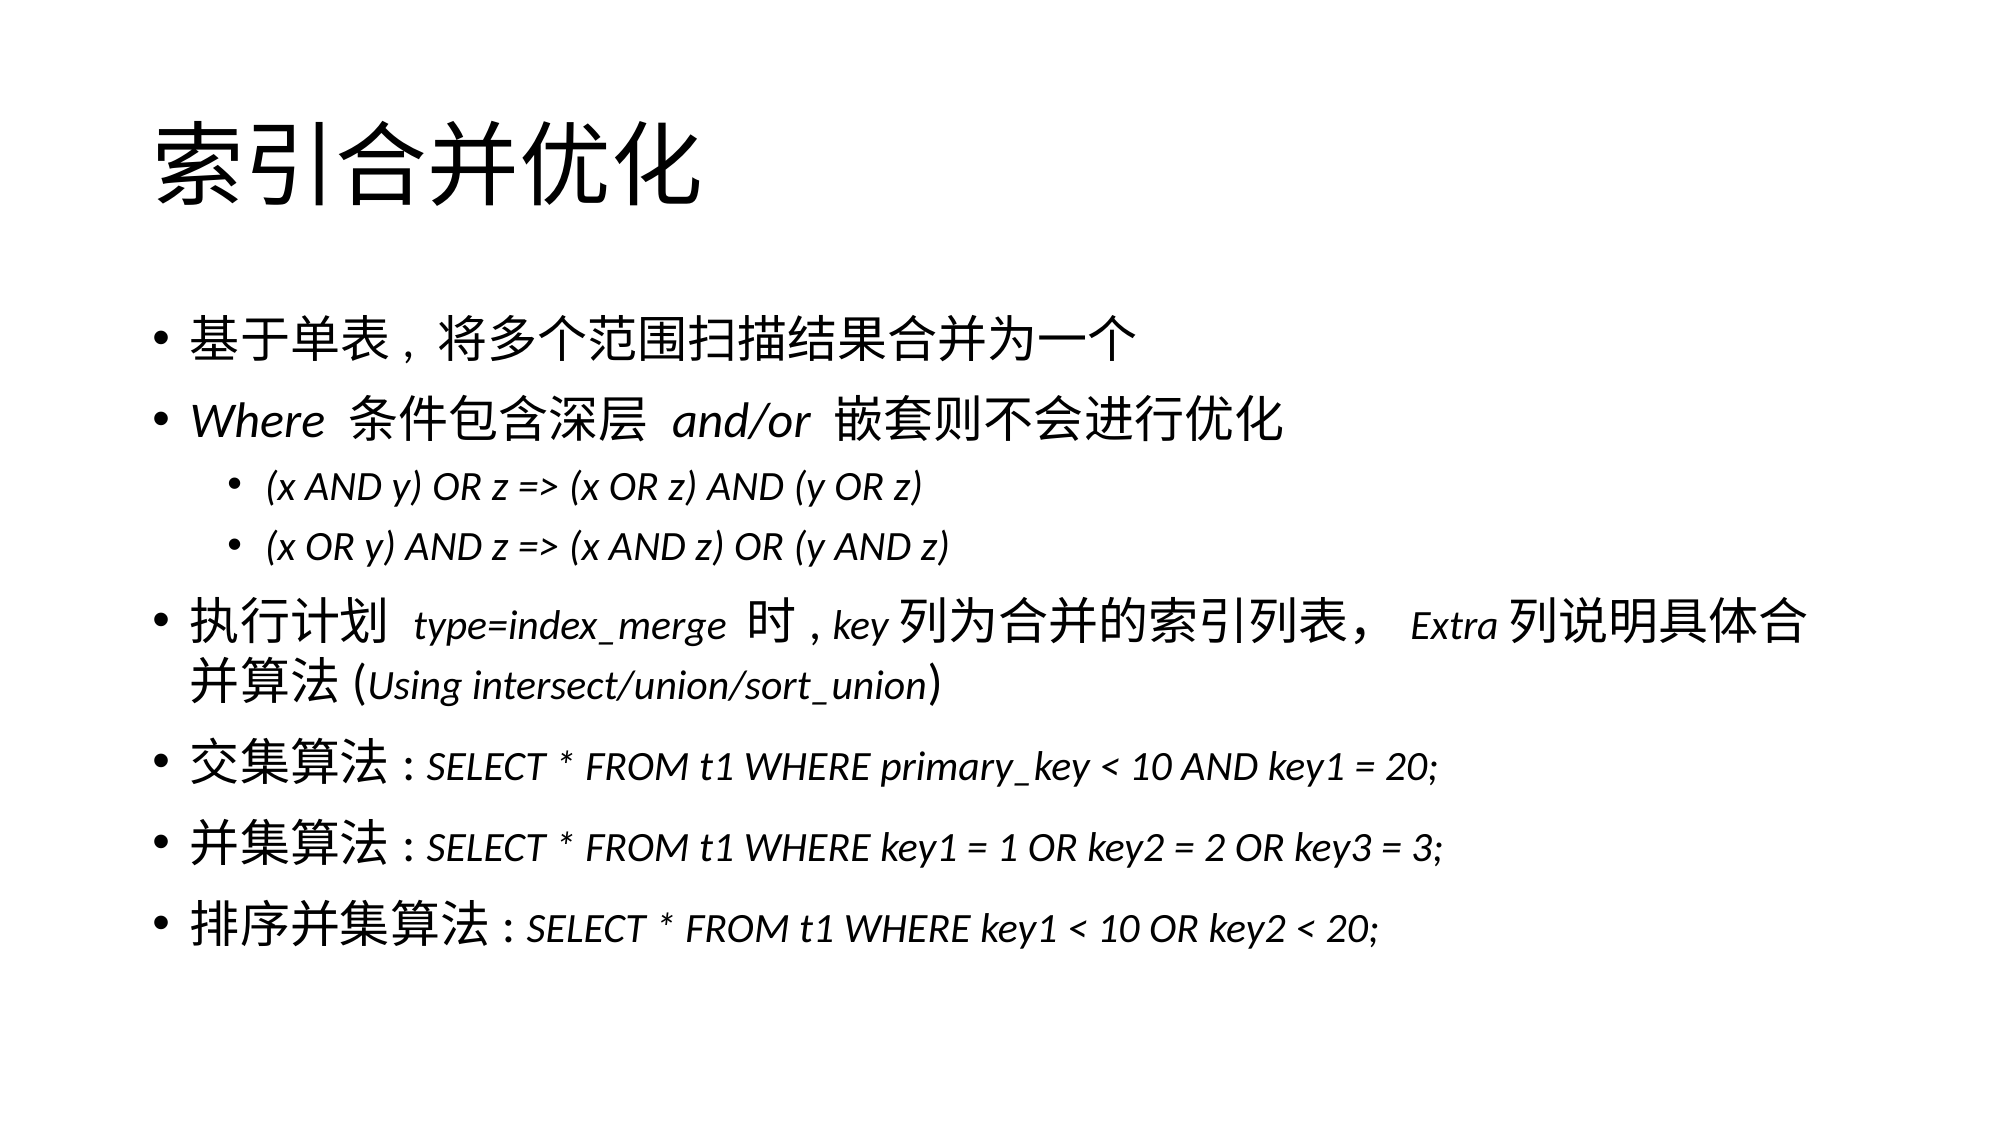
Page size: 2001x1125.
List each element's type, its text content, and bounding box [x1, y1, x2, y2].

list 基于单表, 将多个范围扫描结果合并为一个 Where 条件包含深层 and/or 嵌套则不会进行优化 (x AND y) OR z => (x OR z) AND (y OR z) (x OR y) AND z => (x AND z) OR (y AND z) 执行计划 type=index_merge 时, key列为合并的索引列表，Extra列说明具体合并算法(Using intersect/union/sort_union) 交集算法: SELECT * FROM t1 WHERE primary_key < 10 AND key1 = 20; 并集算法: SELECT * FROM t1 WHERE key1 = 1 OR key2 = 2 OR key3 = 3; 排序并集算法: SELECT * FROM t1 WHERE key1 < 10 OR key2 < 20; [137, 299, 1863, 1014]
title 索引合并优化 [137, 59, 1863, 278]
